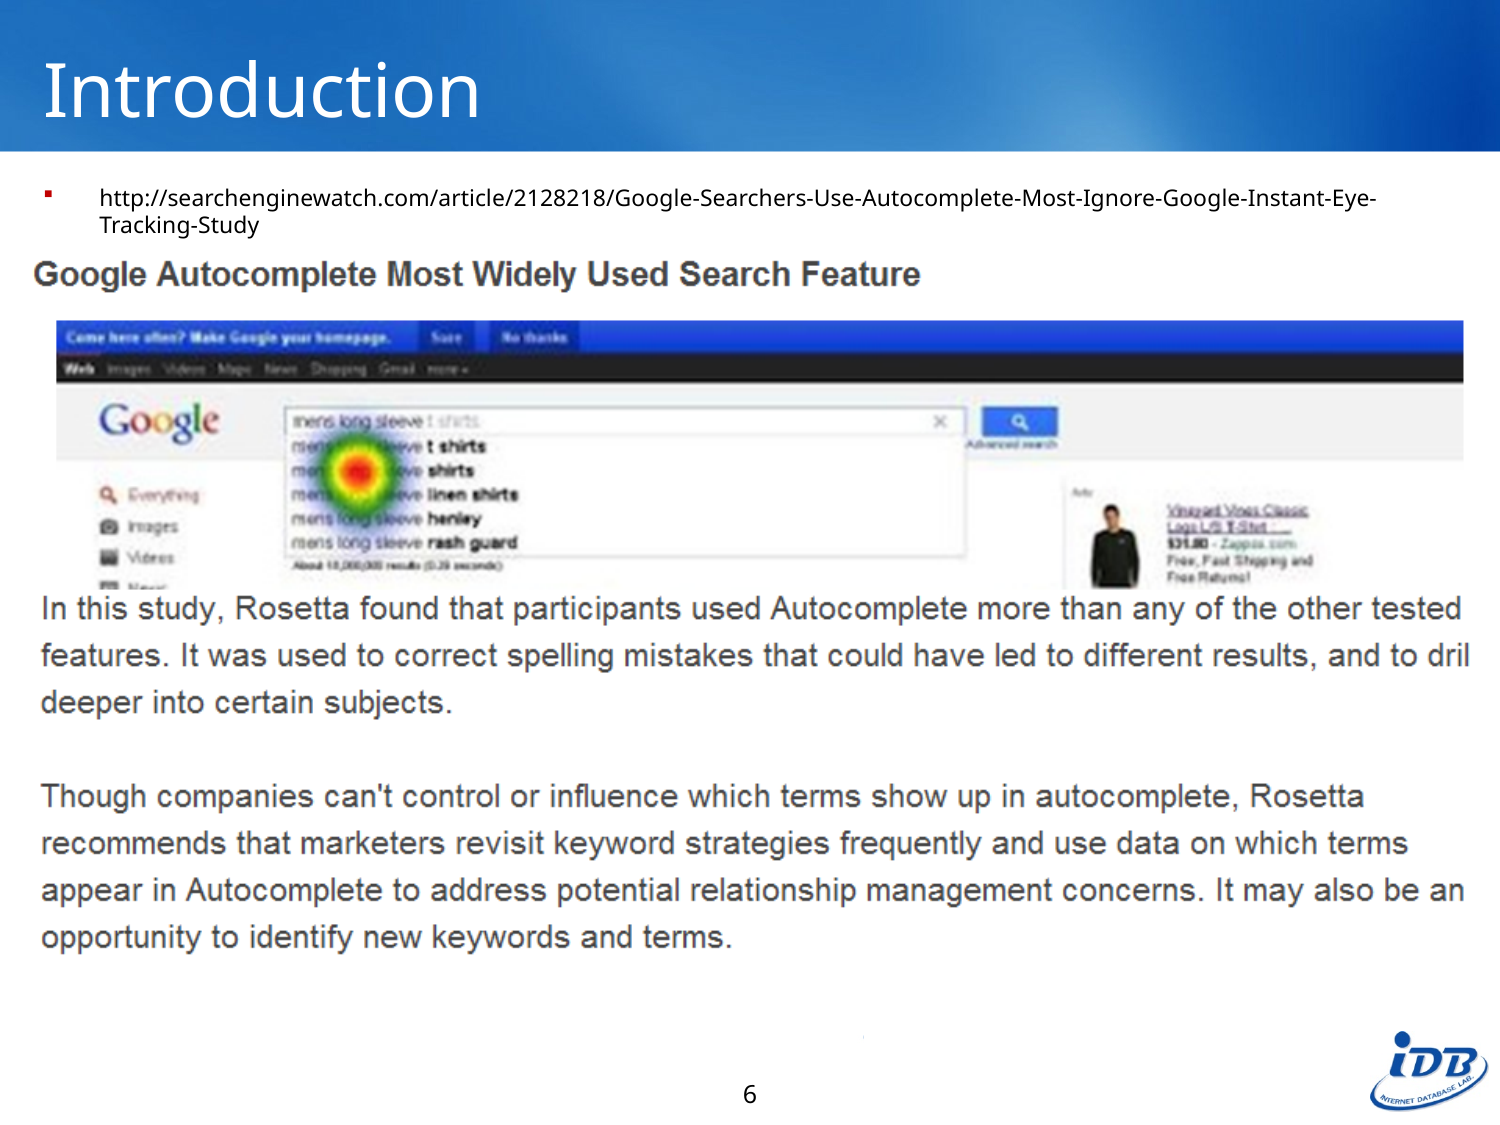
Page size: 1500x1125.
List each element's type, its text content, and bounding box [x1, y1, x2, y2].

title Introduction [28, 23, 1472, 153]
list http://searchenginewatch.com/article/2128218/Google-Searchers-Use-Autocomplete-Most-Ignore-Google-Instant-Eye-Tracking-Study [28, 175, 1472, 255]
slide_number 6 [697, 1078, 803, 1114]
list http://searchenginewatch.com/article/2128218/Google-Searchers-Use-Autocomplete-Most-Ignore-Google-Instant-Eye-Tracking-Study [28, 962, 1472, 1067]
picture [0, 0, 1500, 1125]
